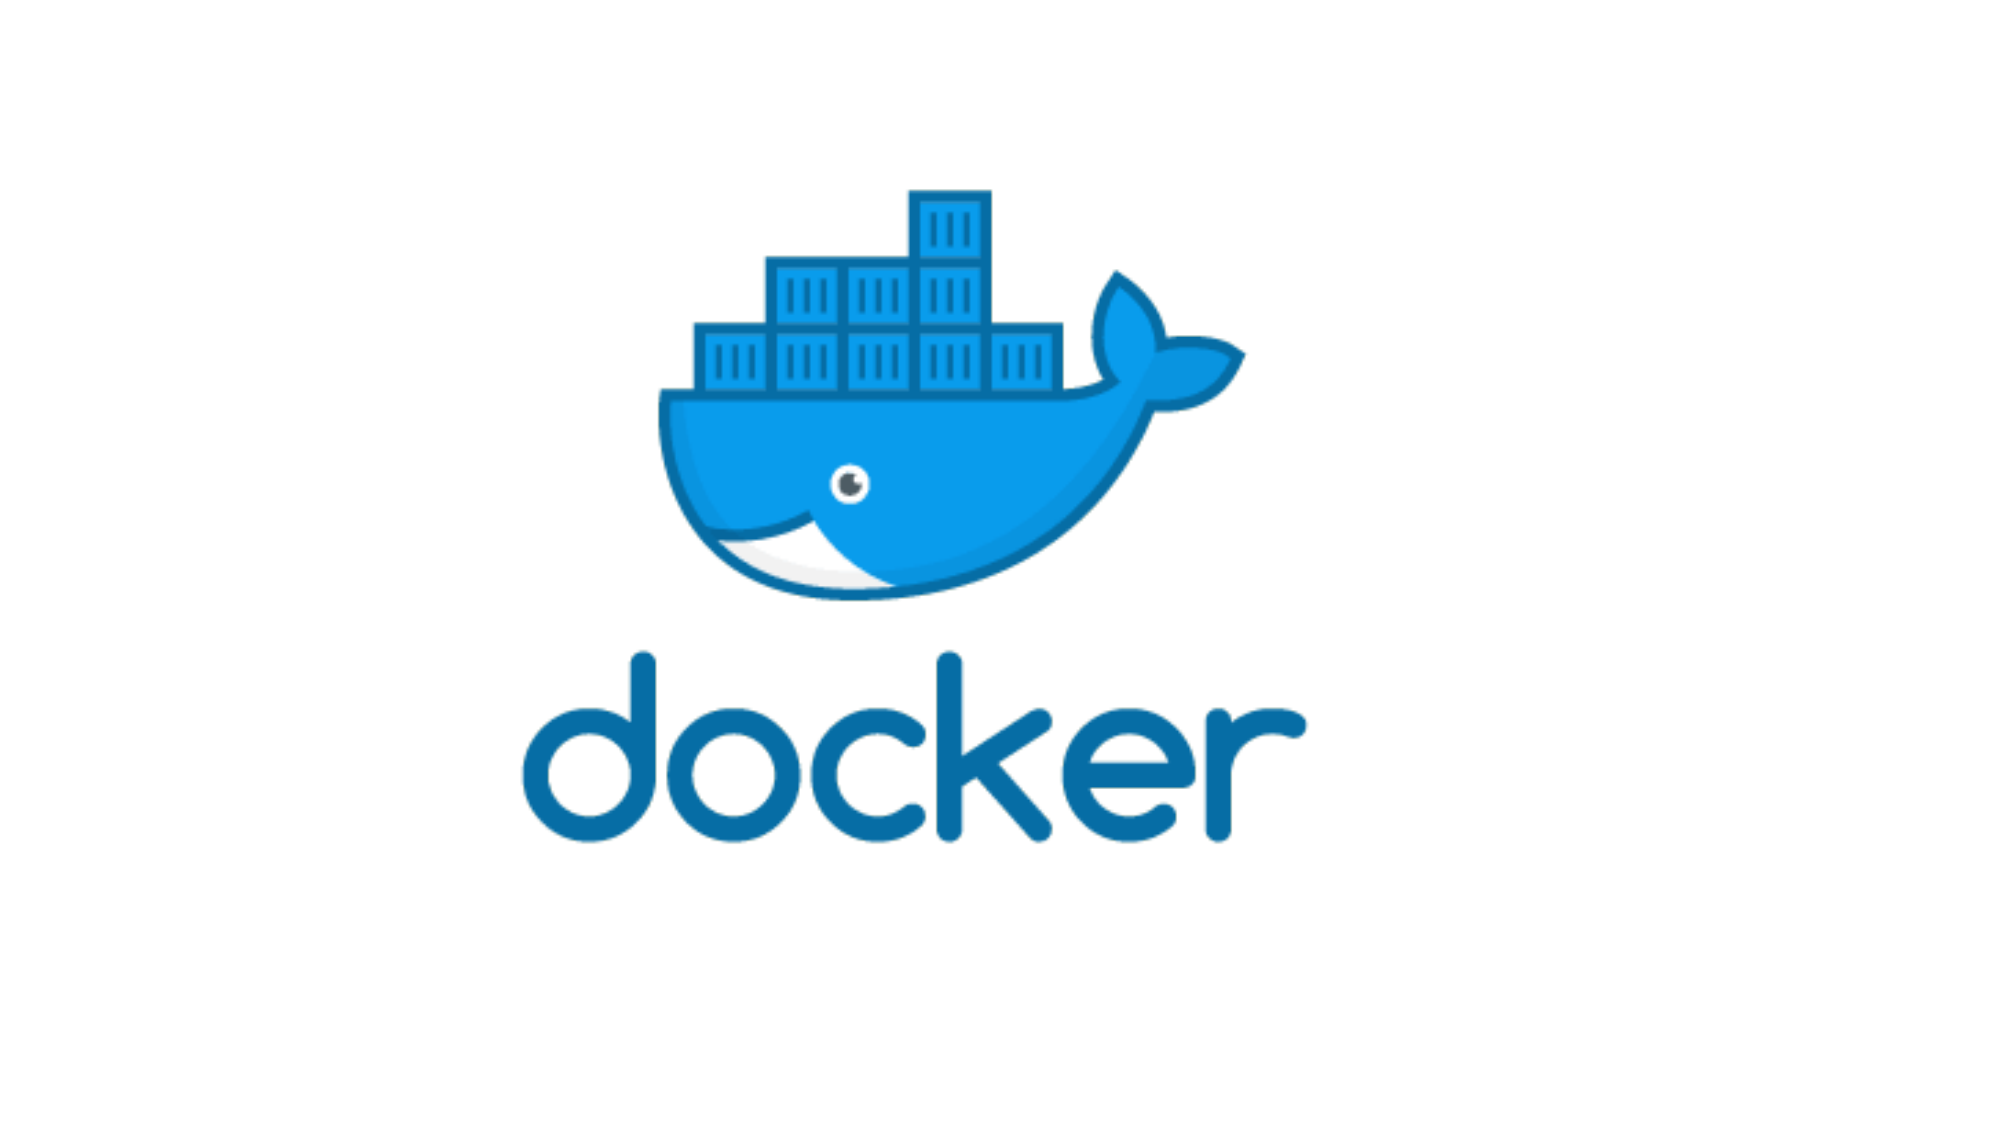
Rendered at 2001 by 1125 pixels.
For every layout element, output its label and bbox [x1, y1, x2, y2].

picture [453, 122, 1378, 913]
